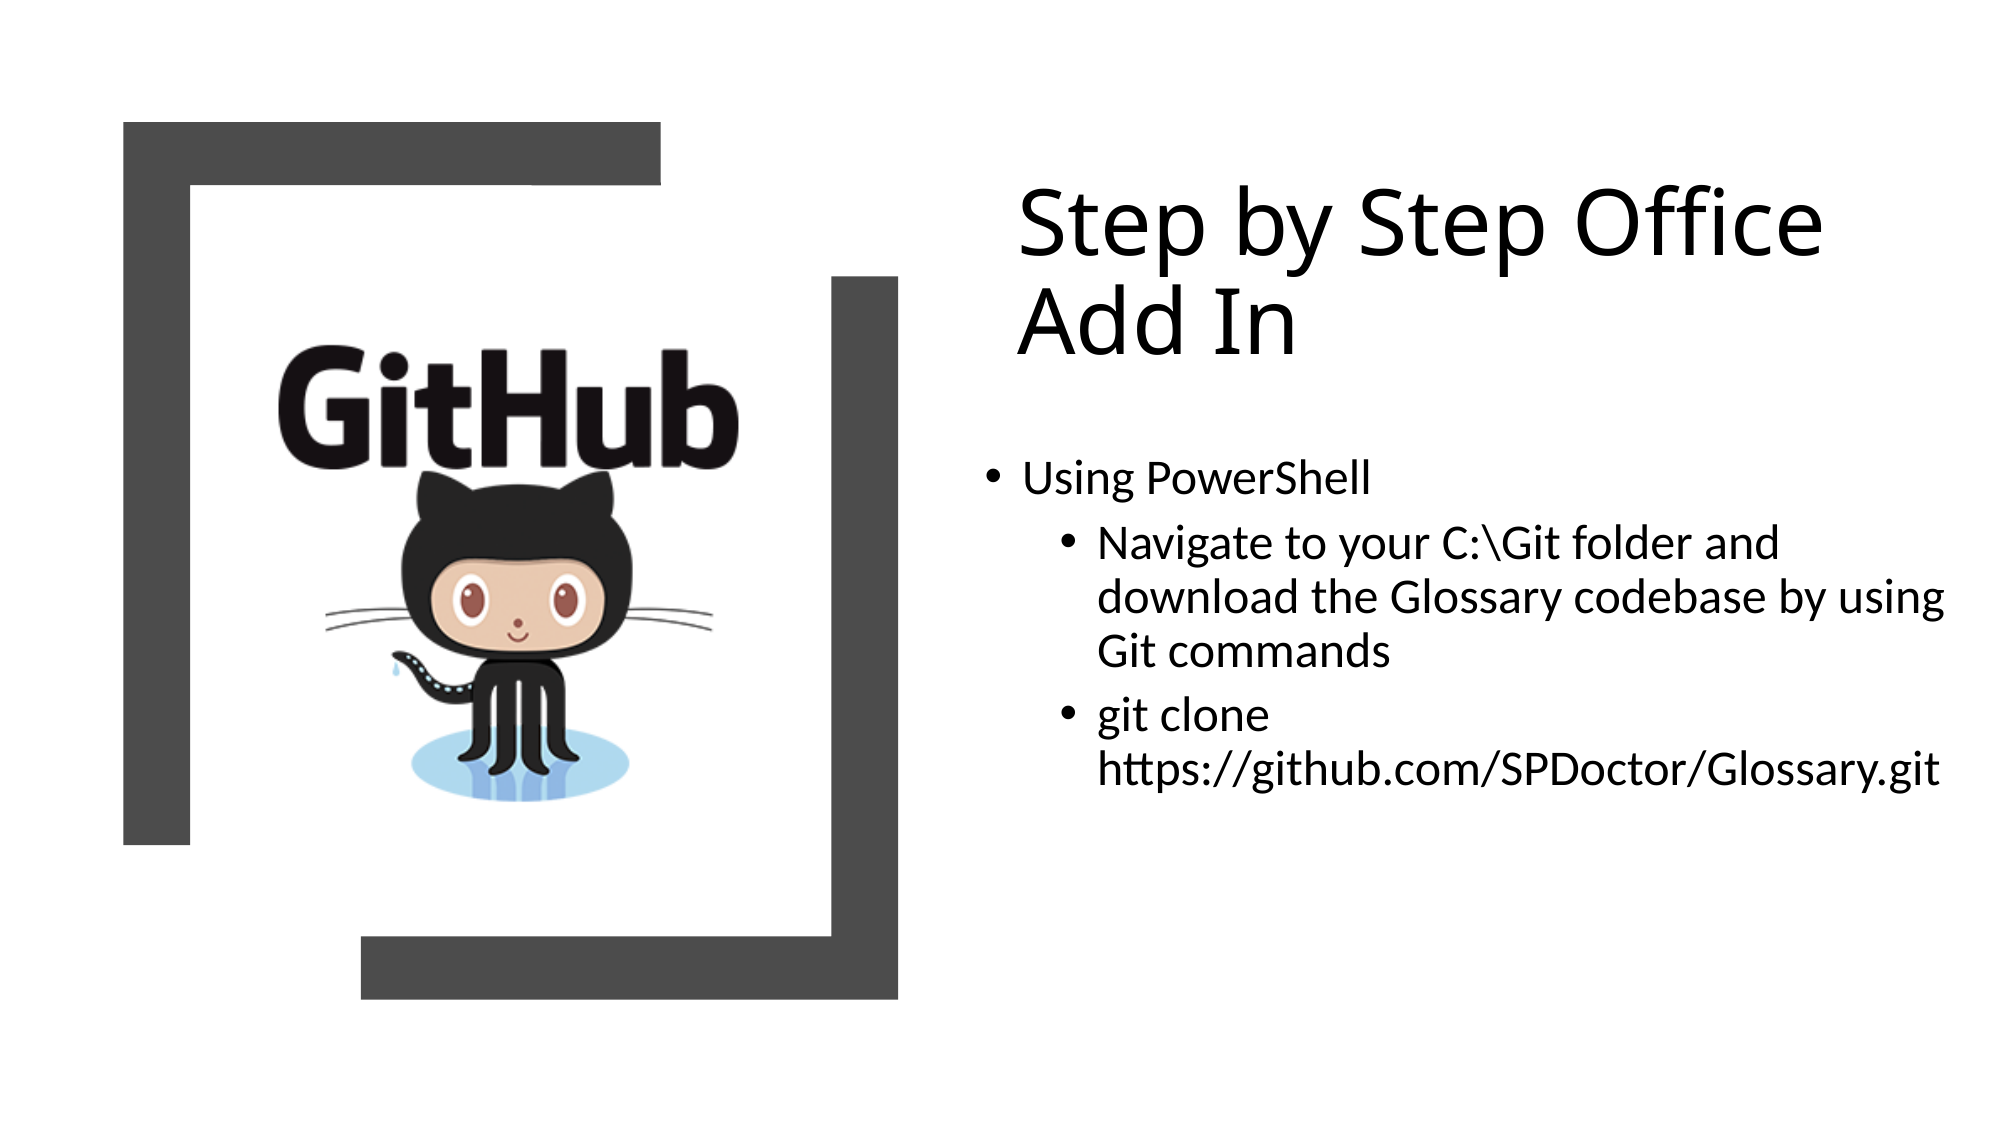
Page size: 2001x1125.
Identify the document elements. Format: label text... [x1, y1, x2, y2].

text_box [360, 276, 899, 1000]
list Using PowerShell Navigate to your C:\Git folder and download the Glossary codebase by using Git commands git clone https://github.com/SPDoctor/Glossary.git [969, 444, 1984, 1014]
text_box [123, 122, 661, 846]
title Step by Step Office Add In [1002, 148, 1863, 402]
picture [242, 285, 779, 839]
